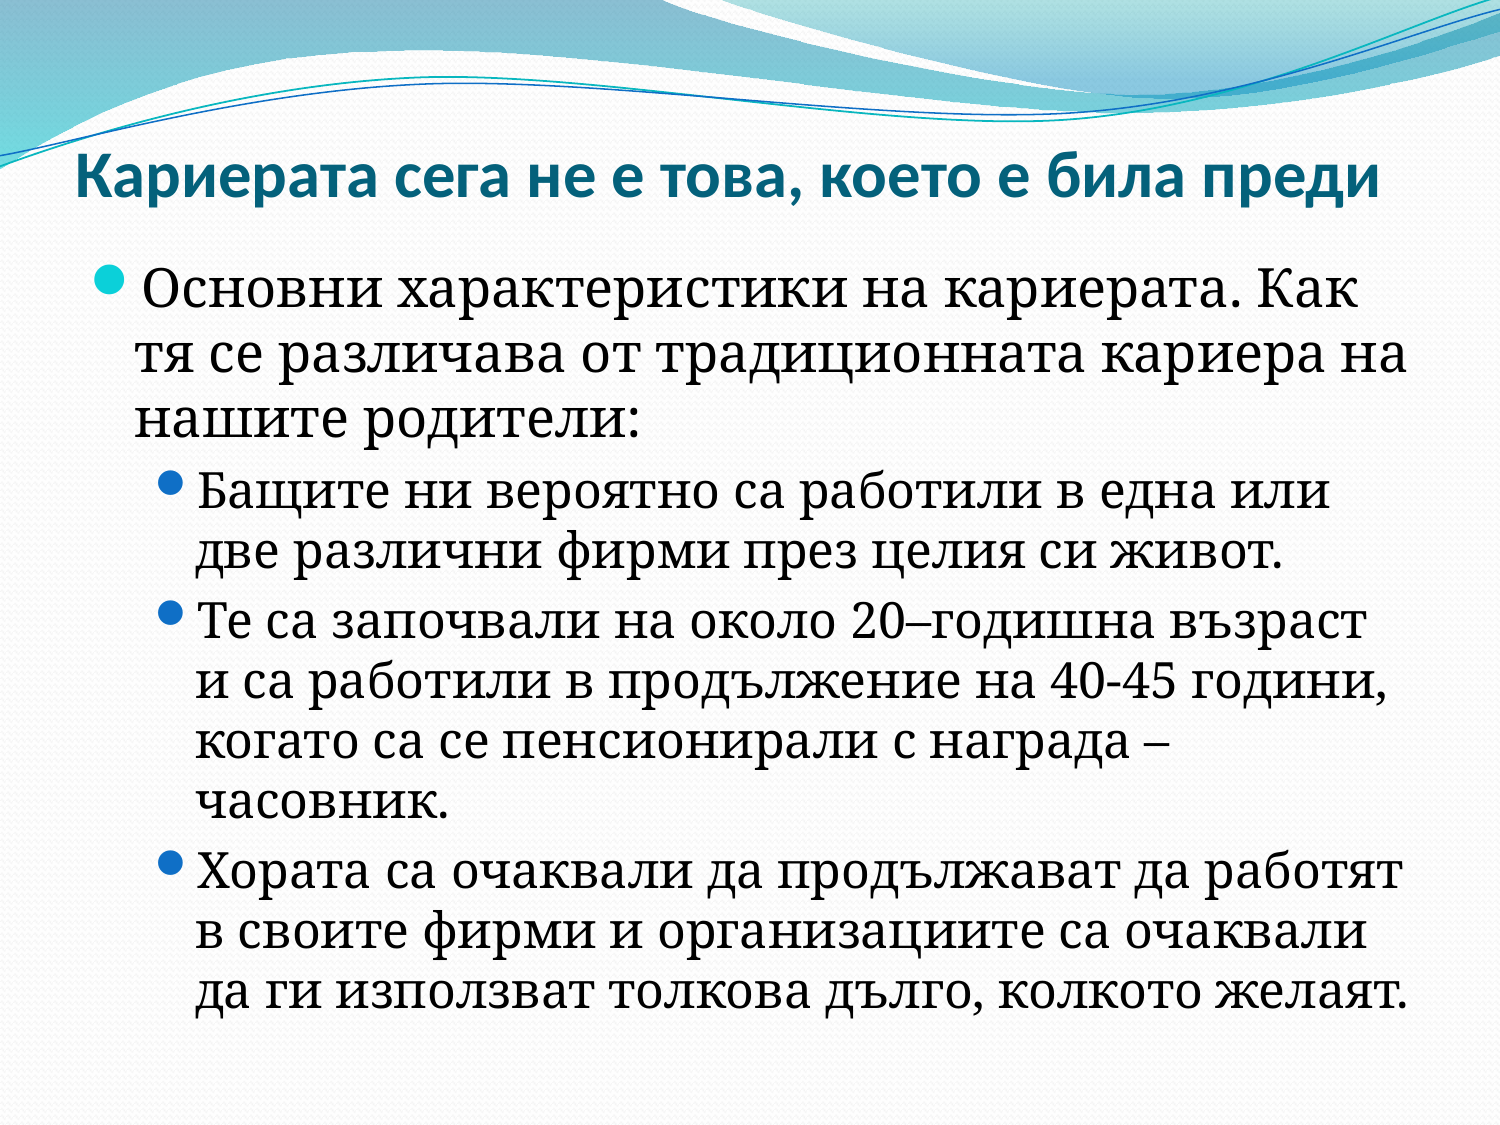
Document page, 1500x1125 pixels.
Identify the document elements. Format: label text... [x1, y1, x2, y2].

list Основни характеристики на кариерата. Как тя се различава от традиционната кариера на нашите родители: Бащите ни вероятно са работили в една или две различни фирми през целия си живот. Те са започвали на около 20–годишна възраст и са работили в продължение на 40-45 години, когато са се пенсионирали с награда – часовник. Хората са очаквали да продължават да работят в своите фирми и организациите са очаквали да ги използват толкова дълго, колкото желаят. [74, 245, 1426, 1038]
title Кариерата сега не е това, което е била преди [74, 115, 1426, 212]
